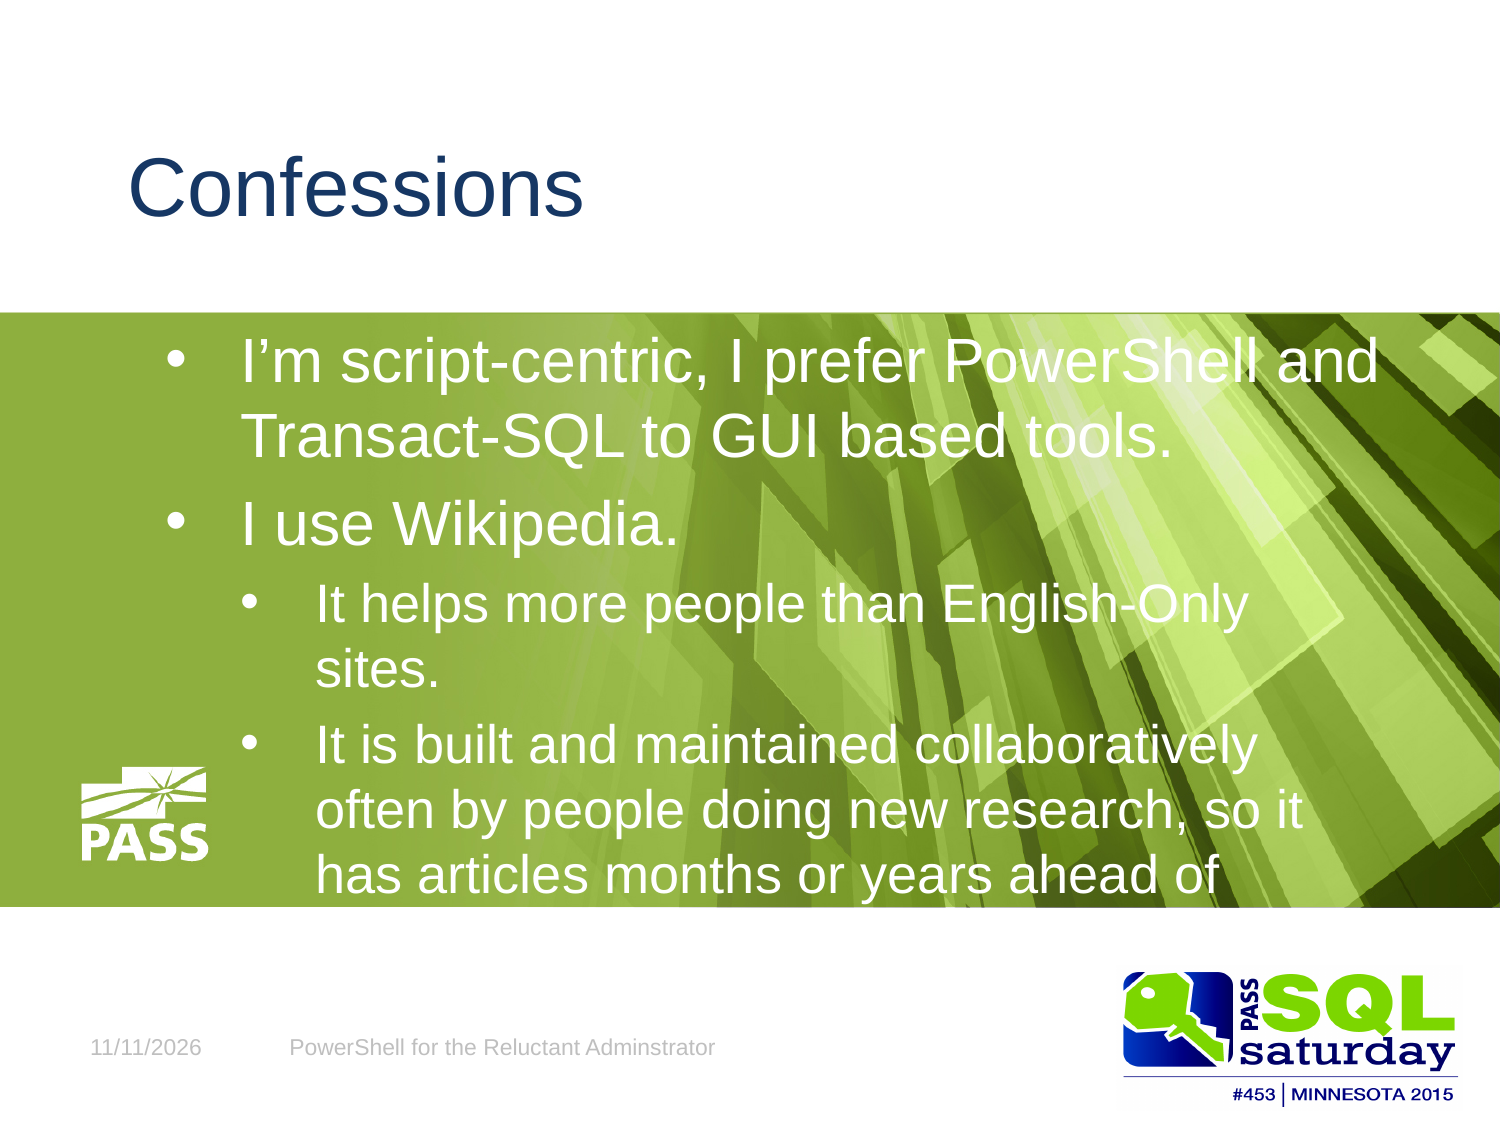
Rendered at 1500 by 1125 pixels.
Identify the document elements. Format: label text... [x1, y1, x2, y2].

title Confessions [112, 62, 1388, 304]
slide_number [75, 1016, 245, 1077]
subtitle I’m script-centric, I prefer PowerShell and Transact-SQL to GUI based tools. I use Wikipedia. It helps more people than English-Only sites. It is built and maintained collaboratively often by people doing new research, so it has articles months or years ahead of others. [150, 312, 1400, 1063]
picture [0, 0, 1500, 1125]
footer PowerShell for the Reluctant Adminstrator [274, 1016, 1117, 1077]
